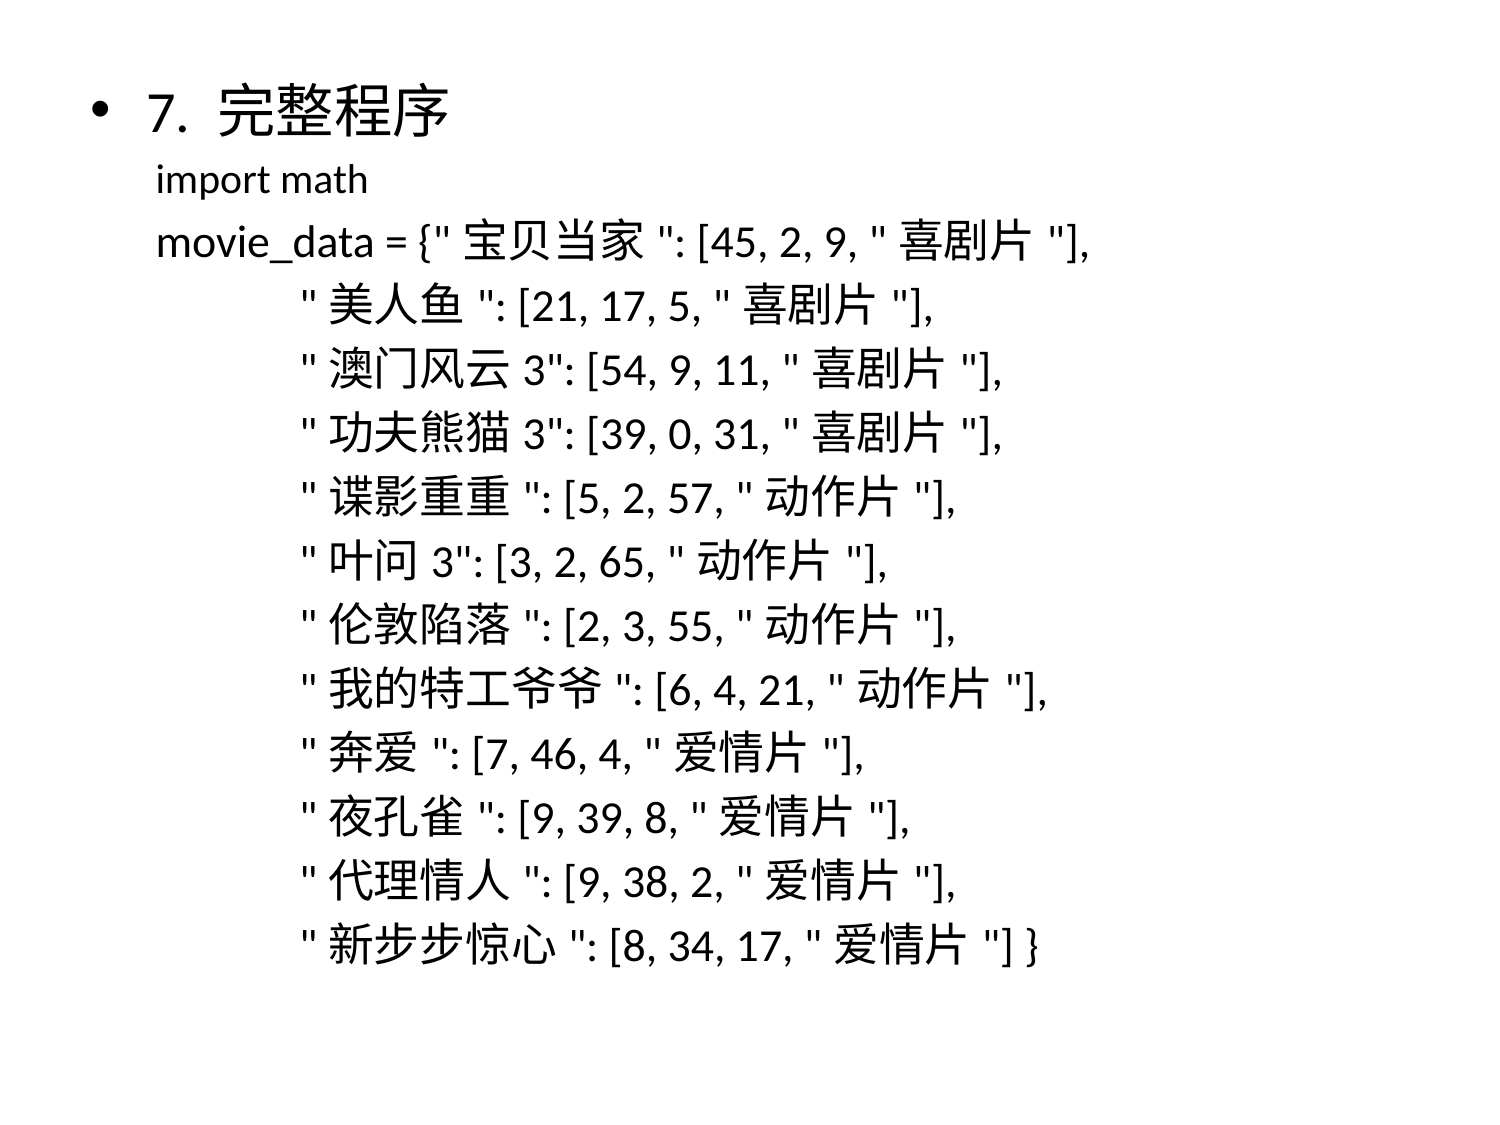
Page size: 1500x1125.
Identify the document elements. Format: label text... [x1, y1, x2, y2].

list 7. 完整程序 import math movie_data = {"宝贝当家": [45, 2, 9, "喜剧片"], "美人鱼": [21, 17, 5, "喜剧片"], "澳门风云3": [54, 9, 11, "喜剧片"], "功夫熊猫3": [39, 0, 31, "喜剧片"], "谍影重重": [5, 2, 57, "动作片"], "叶问3": [3, 2, 65, "动作片"], "伦敦陷落": [2, 3, 55, "动作片"], "我的特工爷爷": [6, 4, 21, "动作片"], "奔爱": [7, 46, 4, "爱情片"], "夜孔雀": [9, 39, 8, "爱情片"], "代理情人": [9, 38, 2, "爱情片"], "新步步惊心": [8, 34, 17, "爱情片"] } [75, 66, 1425, 1035]
